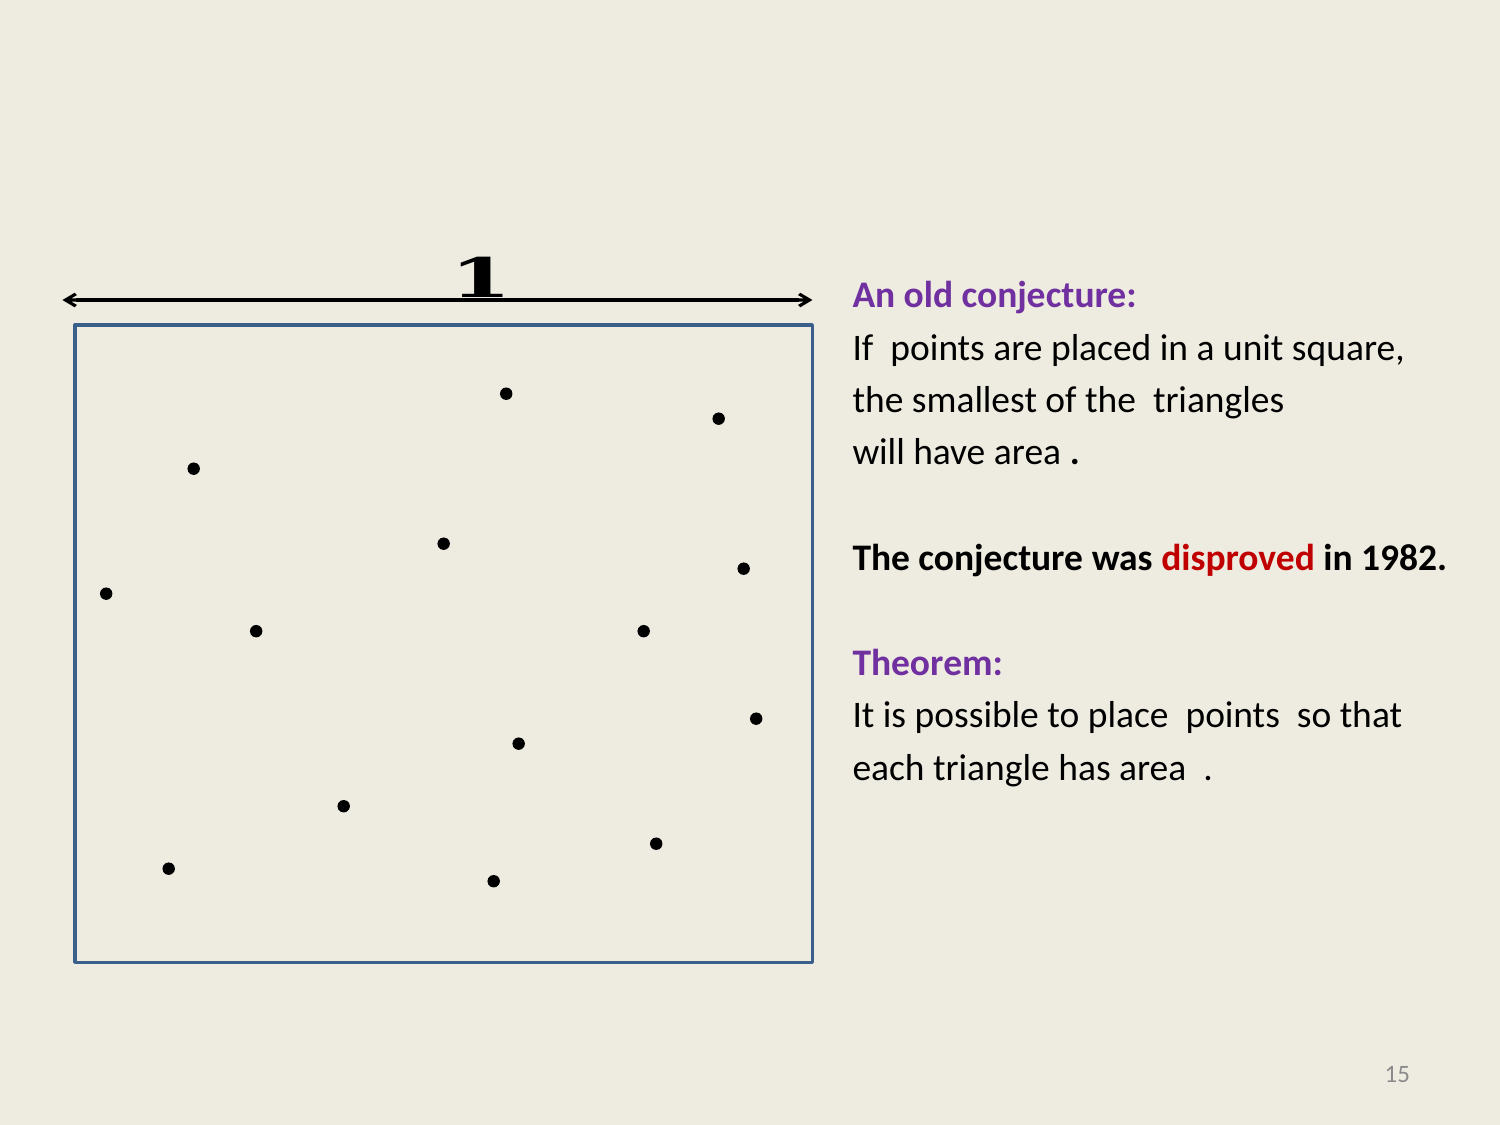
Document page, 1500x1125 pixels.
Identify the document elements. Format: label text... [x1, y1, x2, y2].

slide_number 15 [1074, 1042, 1425, 1103]
text_box [73, 323, 814, 965]
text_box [62, 249, 813, 311]
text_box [99, 387, 763, 888]
